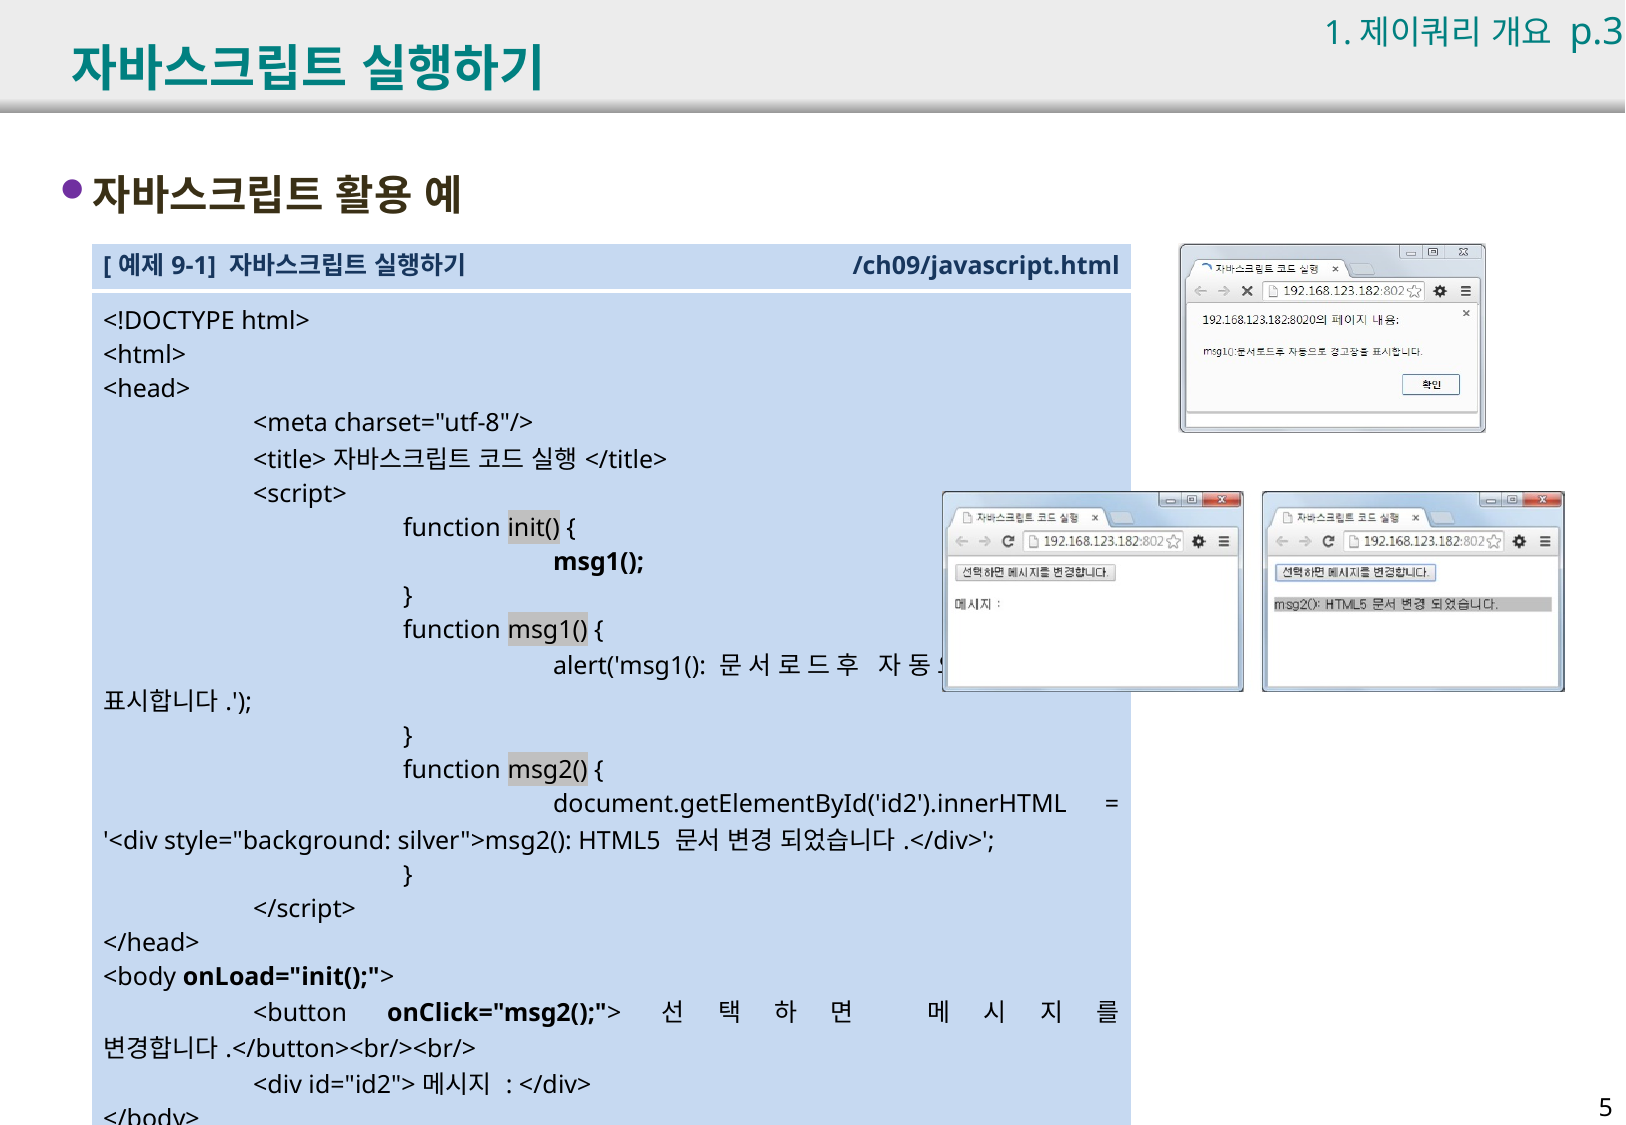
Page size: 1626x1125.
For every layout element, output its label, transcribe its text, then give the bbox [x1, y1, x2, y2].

text_box 1.제이쿼리 개요 p.303 [1309, 0, 1625, 60]
table_header /ch09/javascript.html [612, 244, 1131, 289]
picture [1178, 243, 1487, 433]
table_header [예제9-1] 자바스크립트 실행하기 [92, 244, 612, 289]
list 자바스크립트 활용 예 [44, 160, 1593, 1095]
picture [942, 491, 1566, 692]
title 자바스크립트 실행하기 [56, 18, 1545, 115]
table_cell <!DOCTYPE html> <html> <head> <meta charset="utf-8"/> <title>자바스크립트 코드 실행</title> <script> function init() { msg1(); } function msg1() { alert('msg1():문서로드후 자동으로 경고창을 표시합니다.'); } function msg2() { document.getElementById('id2').innerHTML = '<div style="background: silver">msg2(): HTML5 문서 변경 되었습니다.</div>'; } </script> </head> <body onLoad="init();"> <button onClick="msg2();">선택하면 메시지를 변경합니다.</button><br/><br/> <div id="id2">메시지 : </div> </body> </html> [92, 293, 1131, 1125]
